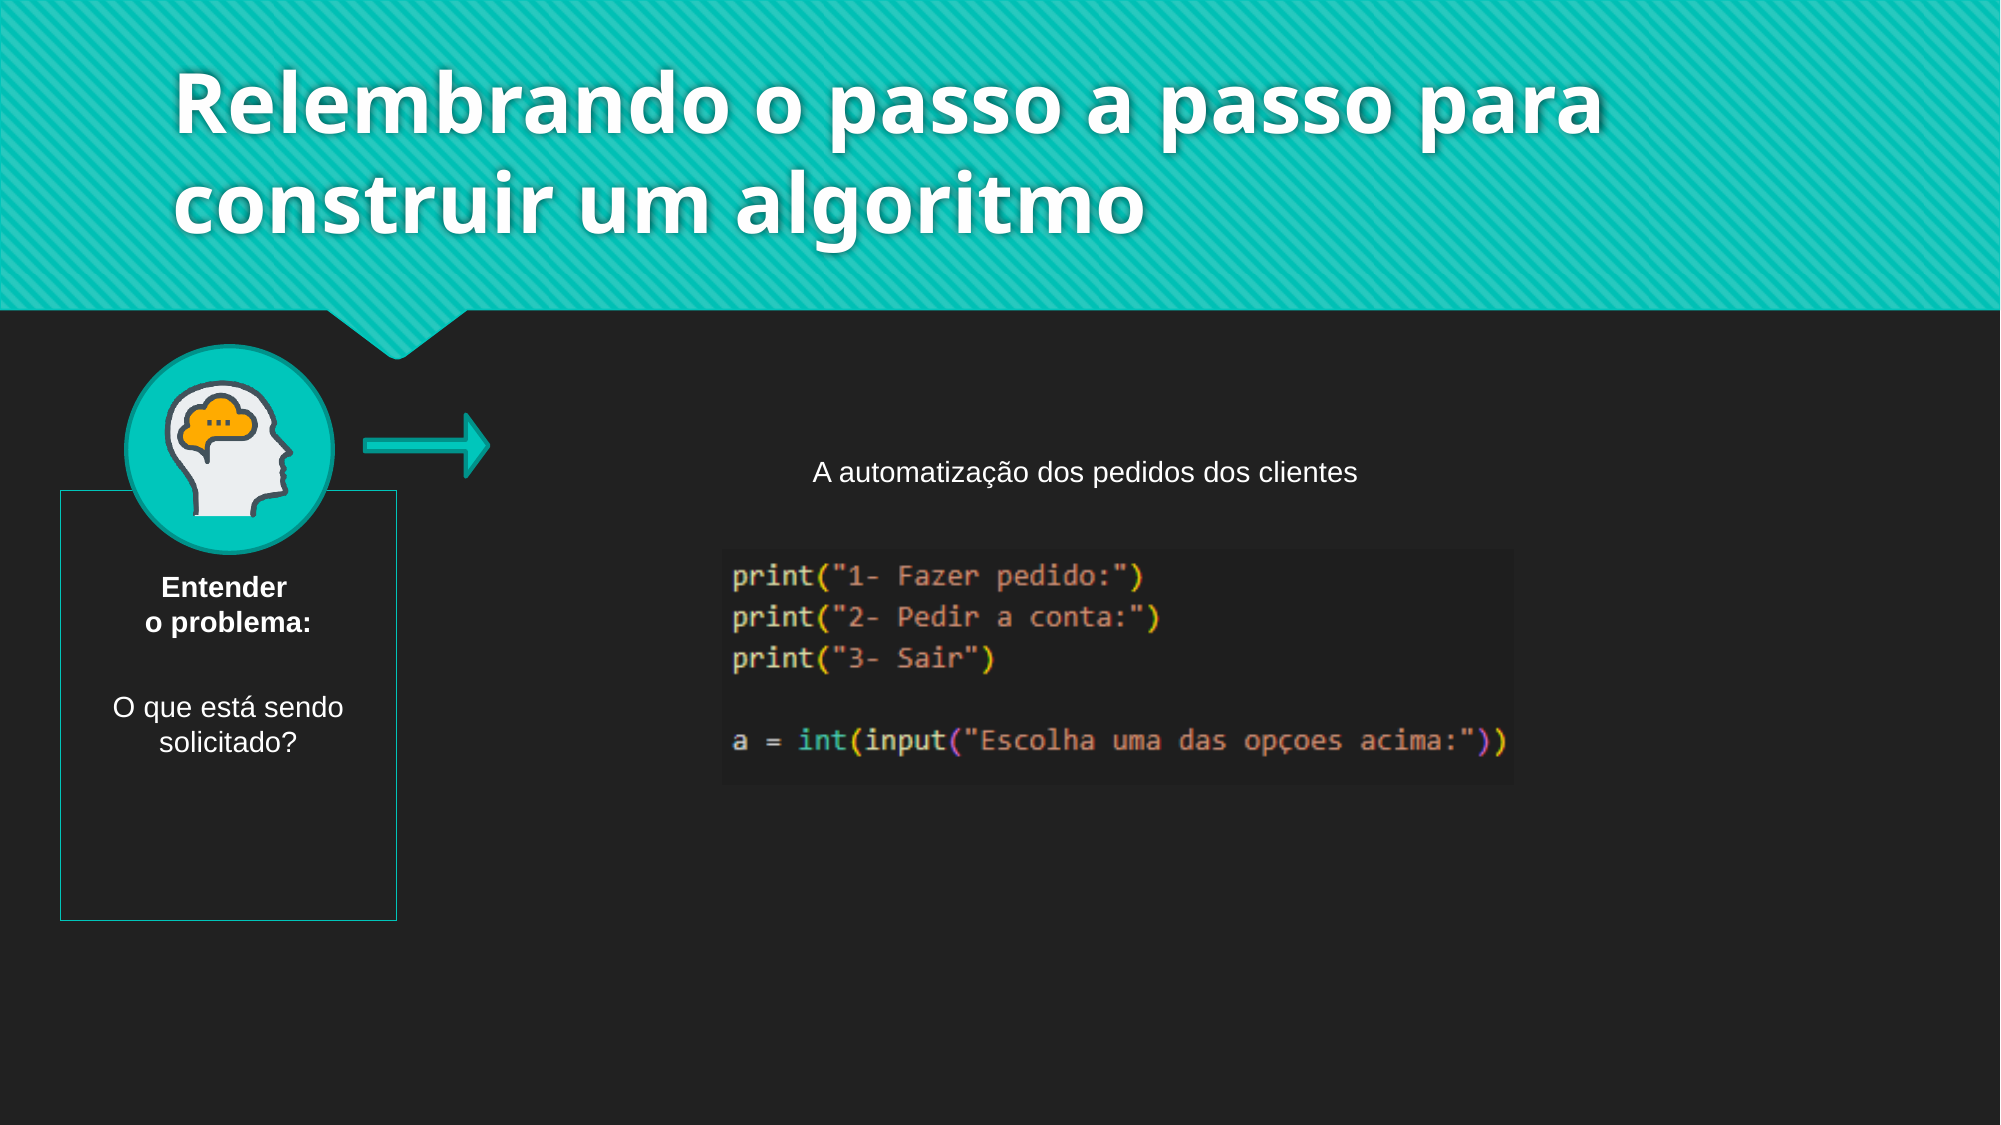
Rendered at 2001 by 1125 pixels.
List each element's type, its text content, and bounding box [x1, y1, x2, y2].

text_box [60, 345, 397, 926]
text_box [401, 412, 491, 479]
picture [722, 549, 1514, 785]
text_box Relembrando o passo a passo para construir um algoritmo [157, 98, 1893, 258]
picture [1, 1, 1999, 357]
text_box A automatização dos pedidos dos clientes [797, 445, 1641, 496]
